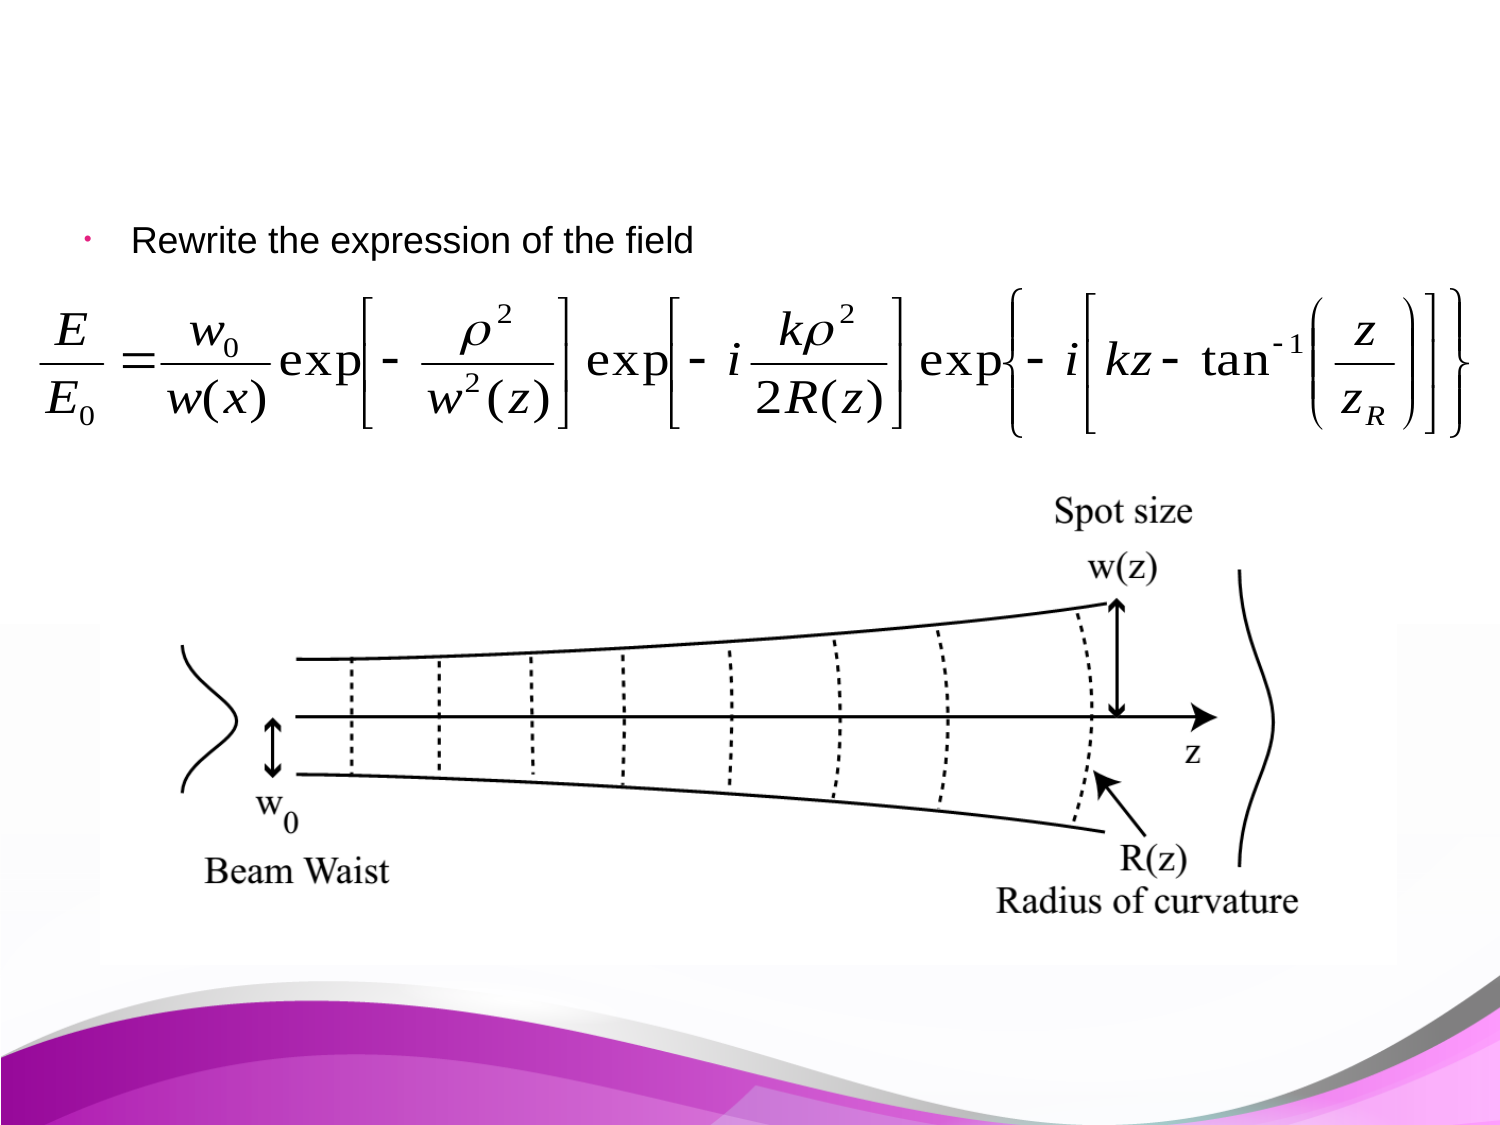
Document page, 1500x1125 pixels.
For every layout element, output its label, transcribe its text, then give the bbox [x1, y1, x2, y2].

picture [0, 493, 1500, 1125]
list Rewrite the expression of the field [68, 449, 1429, 965]
list Rewrite the expression of the field [68, 185, 1429, 278]
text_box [31, 278, 1483, 449]
